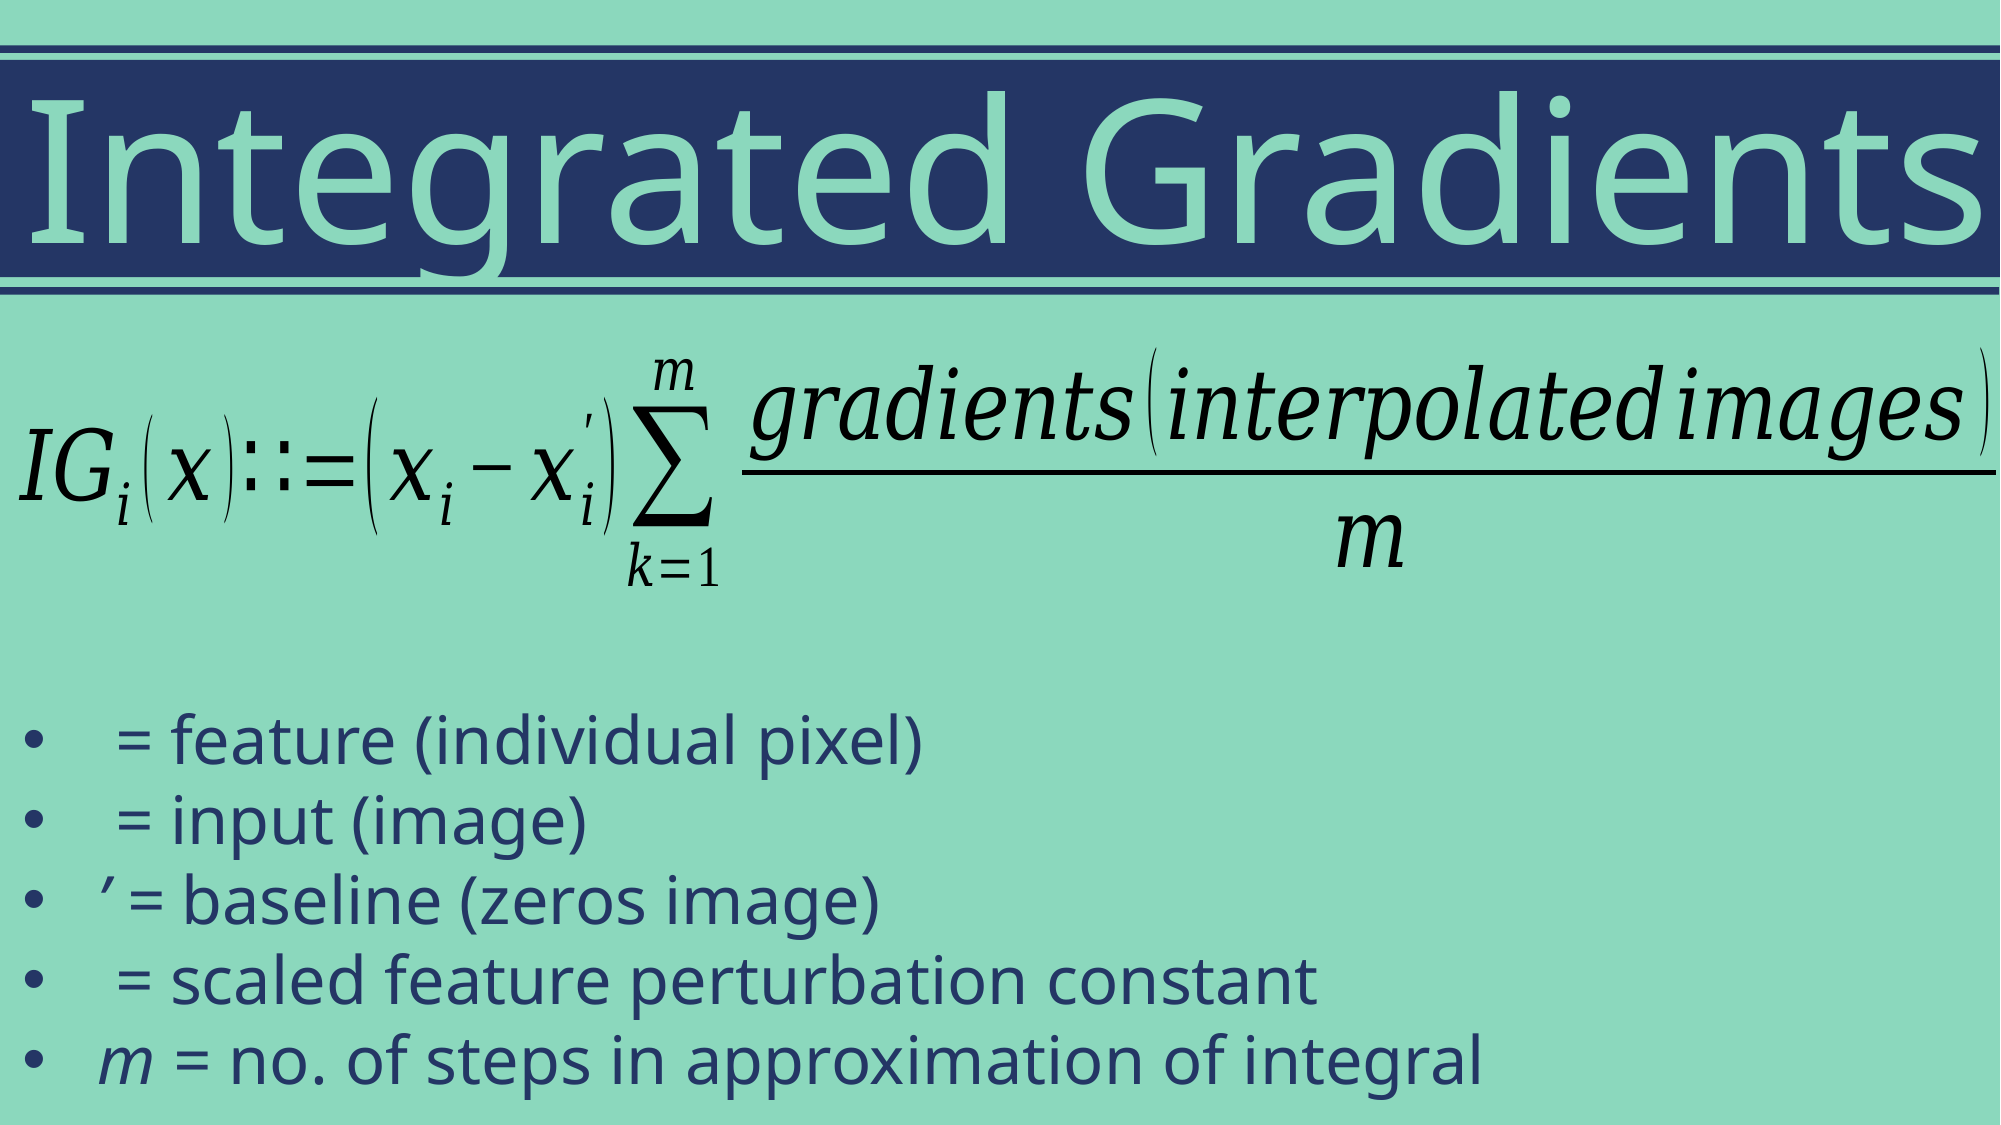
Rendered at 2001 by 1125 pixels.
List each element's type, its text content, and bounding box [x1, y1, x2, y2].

title Integrated Gradients [0, 62, 2000, 286]
text_box [0, 286, 2000, 296]
text_box [0, 44, 2000, 54]
